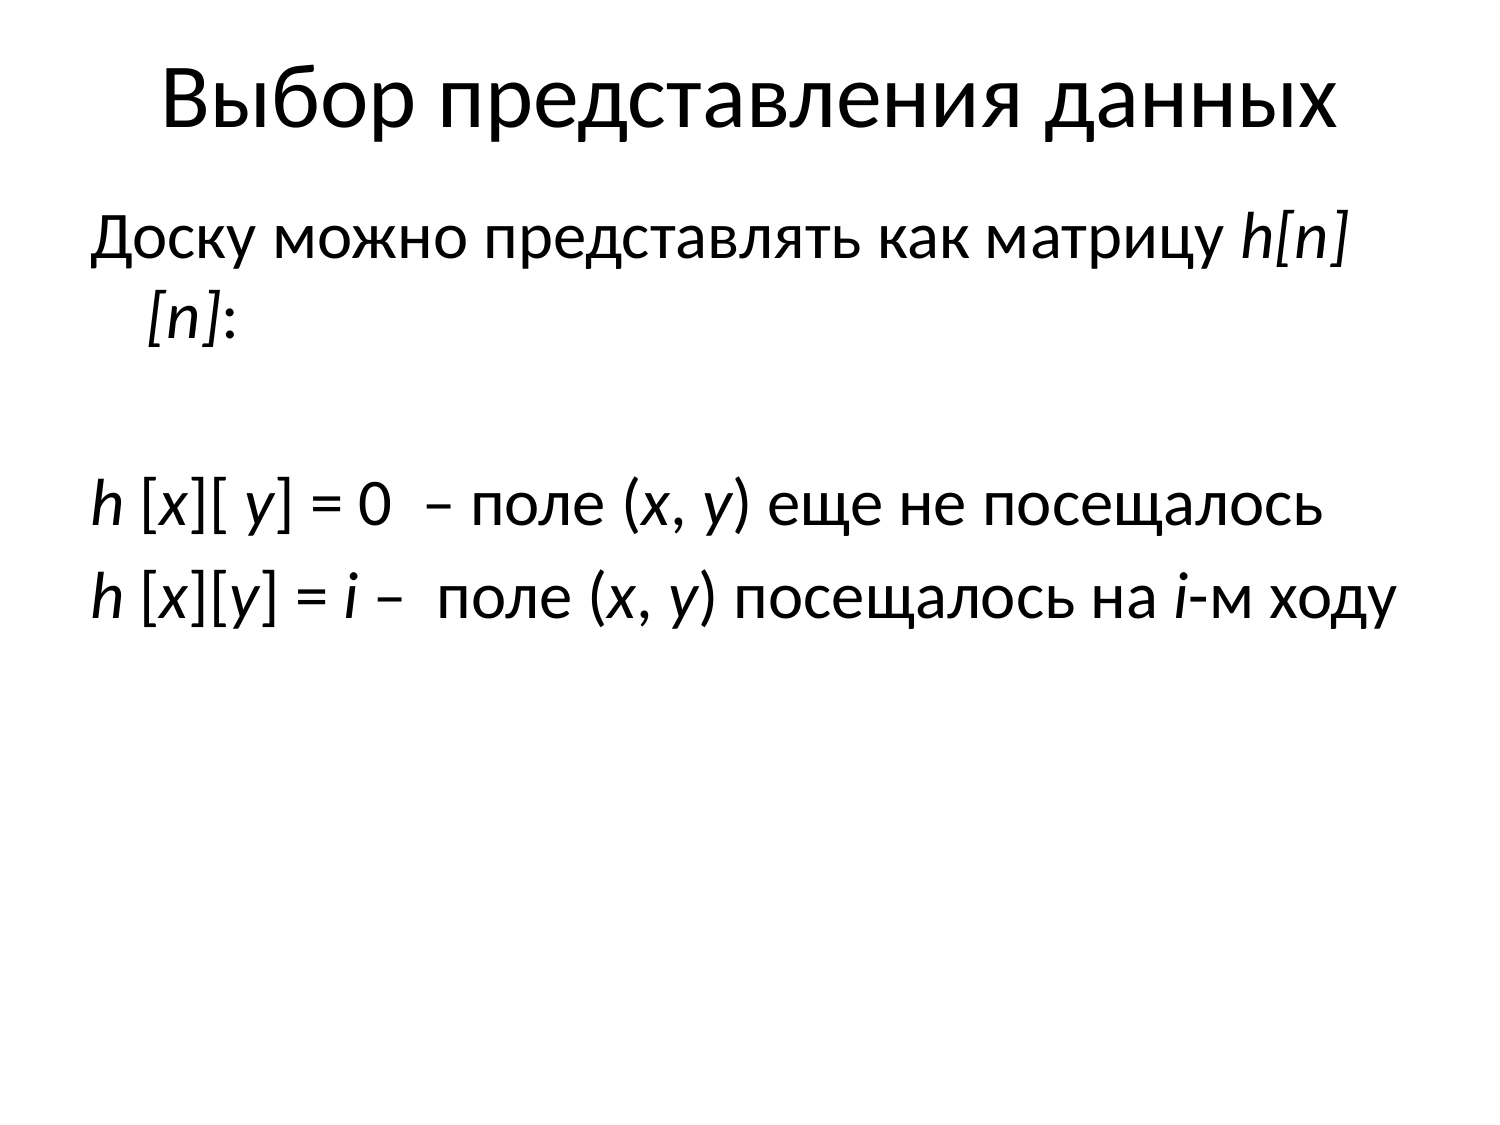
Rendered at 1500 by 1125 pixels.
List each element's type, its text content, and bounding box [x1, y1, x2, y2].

list Доску можно представлять как матрицу h[n][n]: h [х][ у] = 0 – поле (х, у) еще не посещалось h [х][у] = i – поле (х, у) посещалось на i-м ходу [75, 184, 1425, 1005]
title Выбор представления данных [75, 45, 1425, 138]
